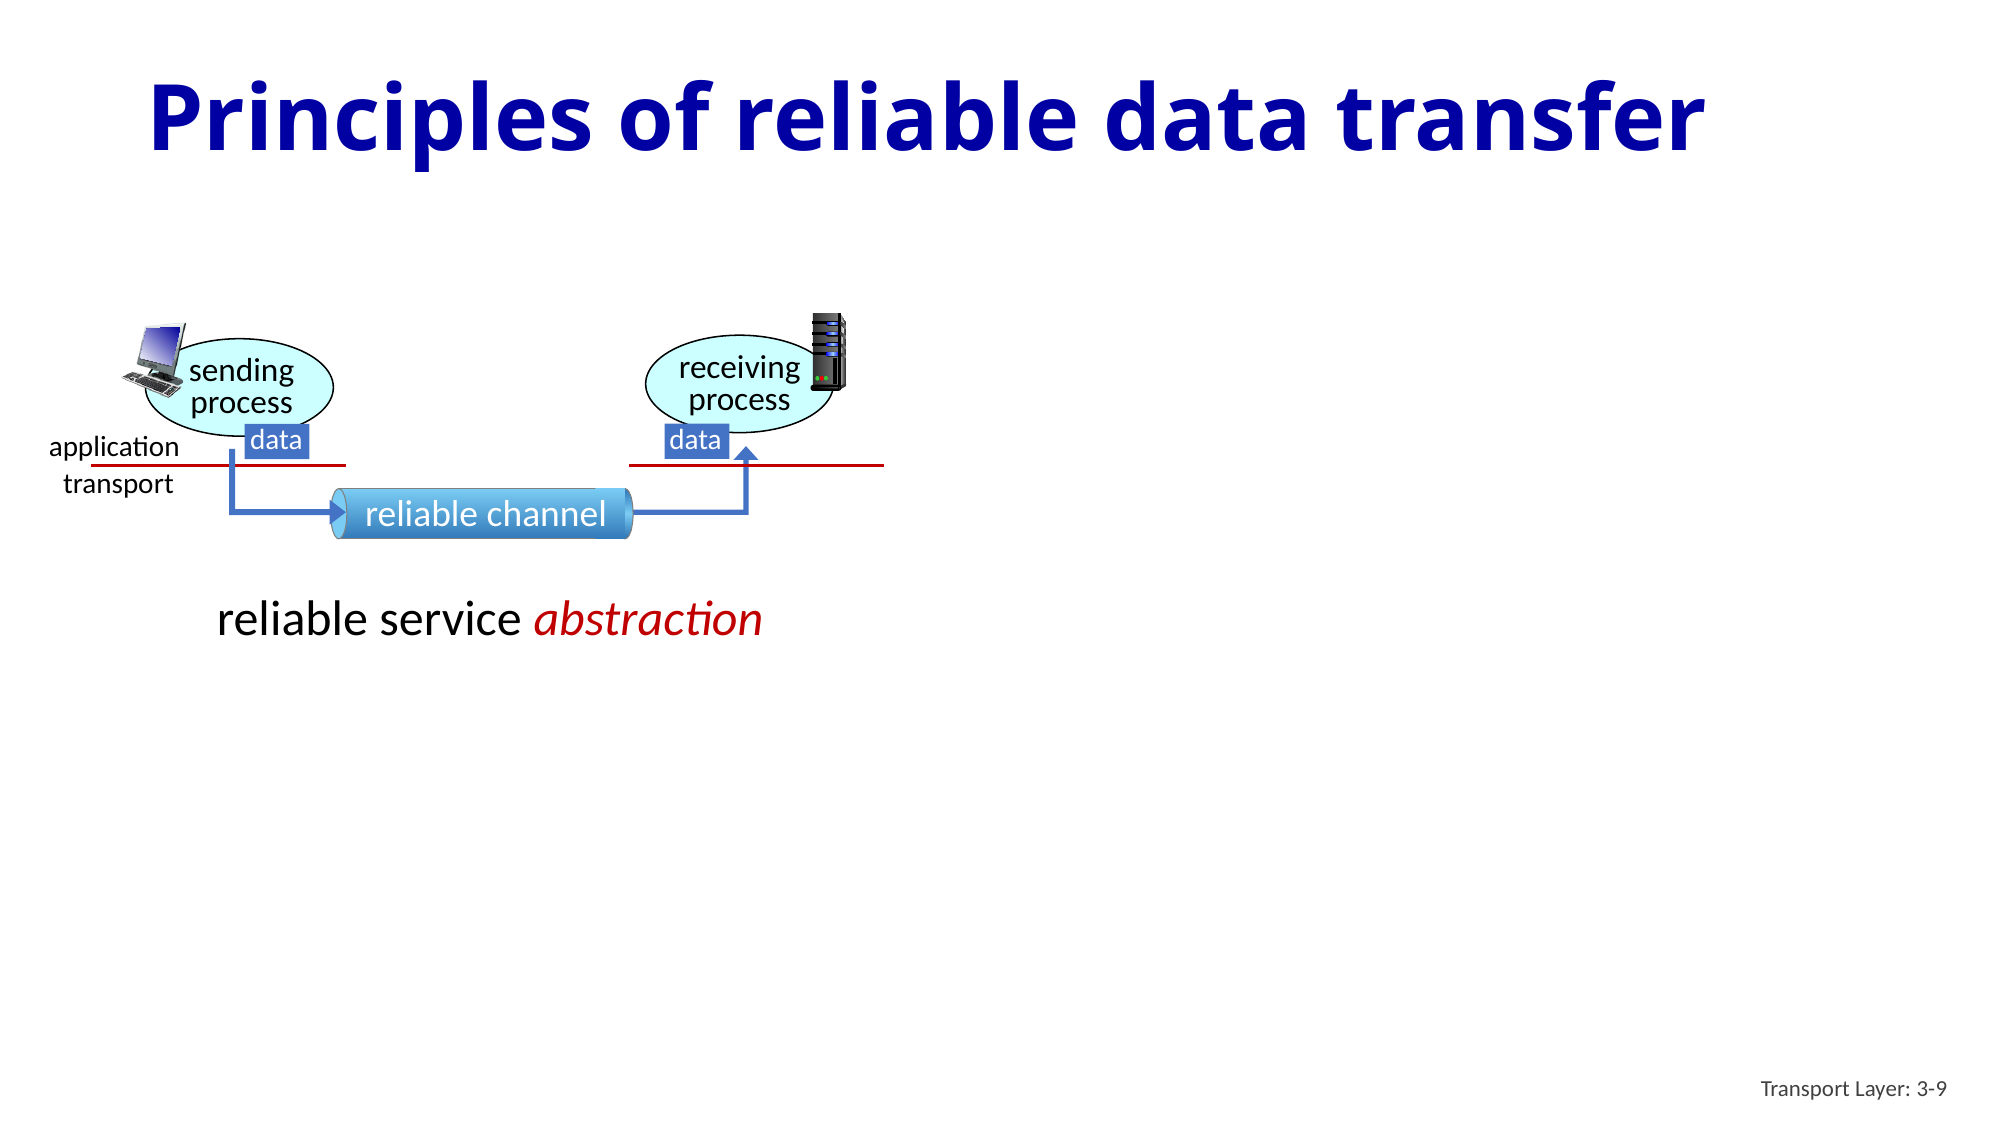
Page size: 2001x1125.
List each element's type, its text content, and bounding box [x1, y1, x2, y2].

slide_number Transport Layer: 3-9 [1512, 1056, 1963, 1117]
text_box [39, 313, 884, 654]
title Principles of reliable data transfer [131, 47, 1952, 195]
